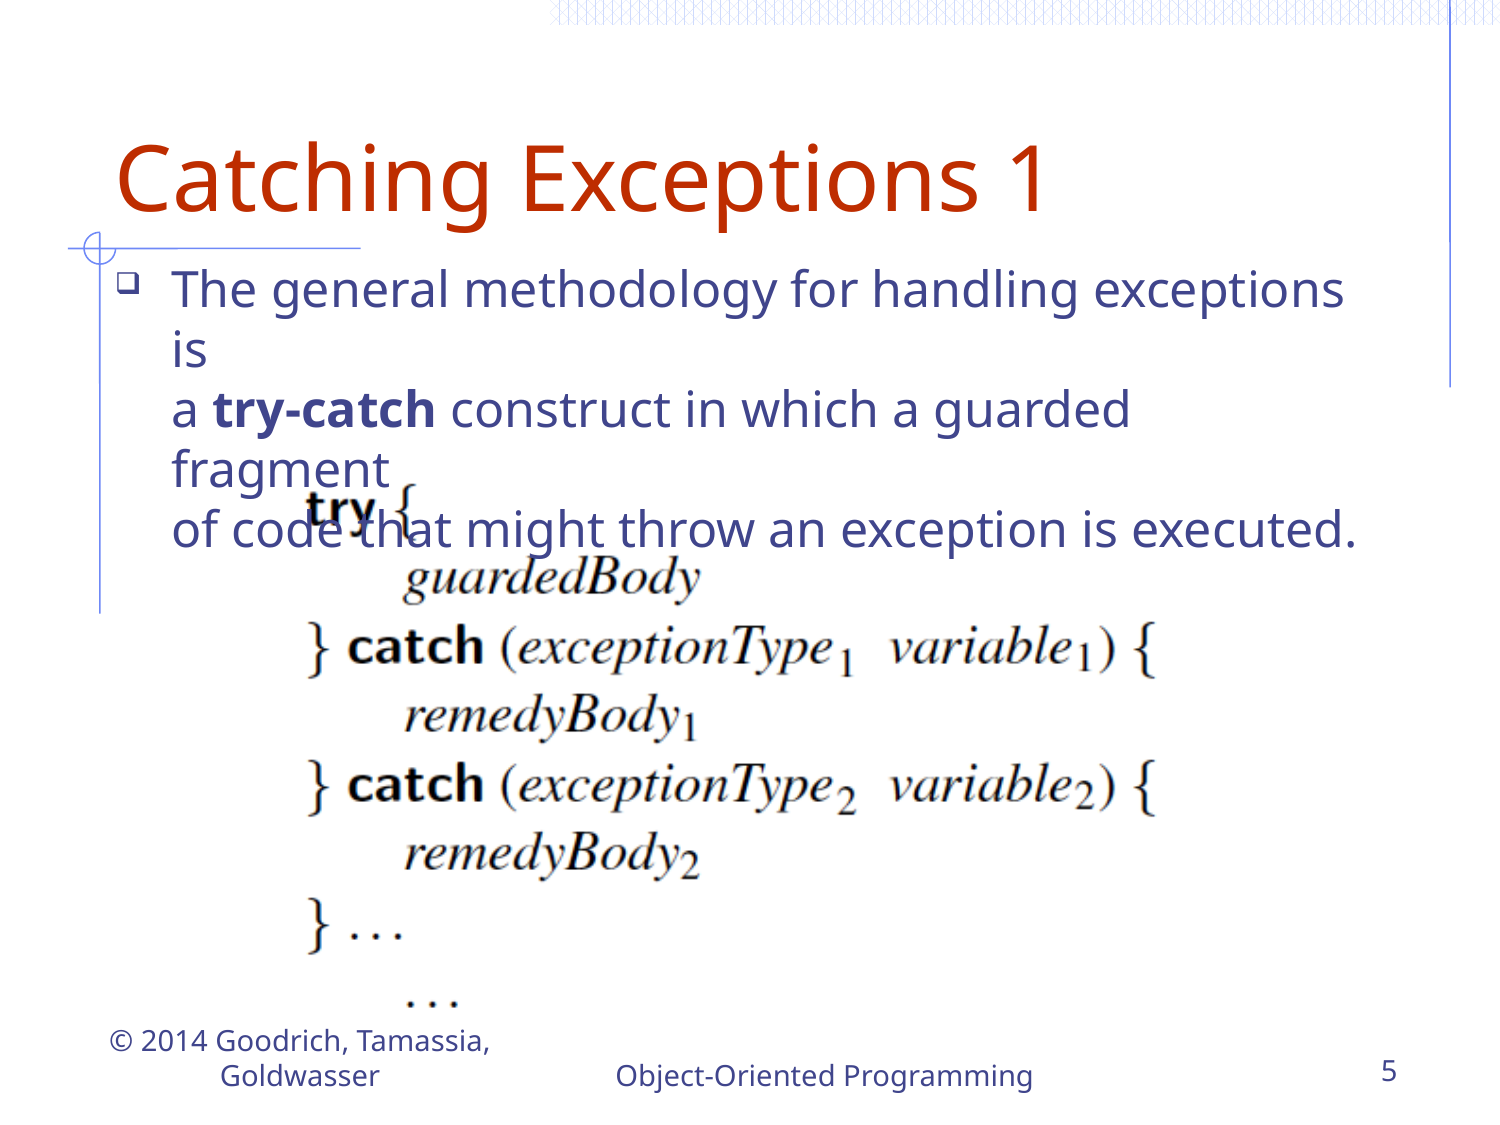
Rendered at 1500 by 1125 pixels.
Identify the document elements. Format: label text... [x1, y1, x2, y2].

title Catching Exceptions 1 [99, 50, 1375, 238]
slide_number © 2014 Goodrich, Tamassia, Goldwasser [12, 1024, 587, 1101]
picture [254, 458, 1221, 1060]
footer Object-Oriented Programming [587, 1067, 1063, 1101]
list The general methodology for handling exceptions is a try-catch construct in which a guarded fragment of code that might throw an exception is executed. [99, 249, 1375, 988]
slide_number 5 [1099, 1024, 1413, 1101]
